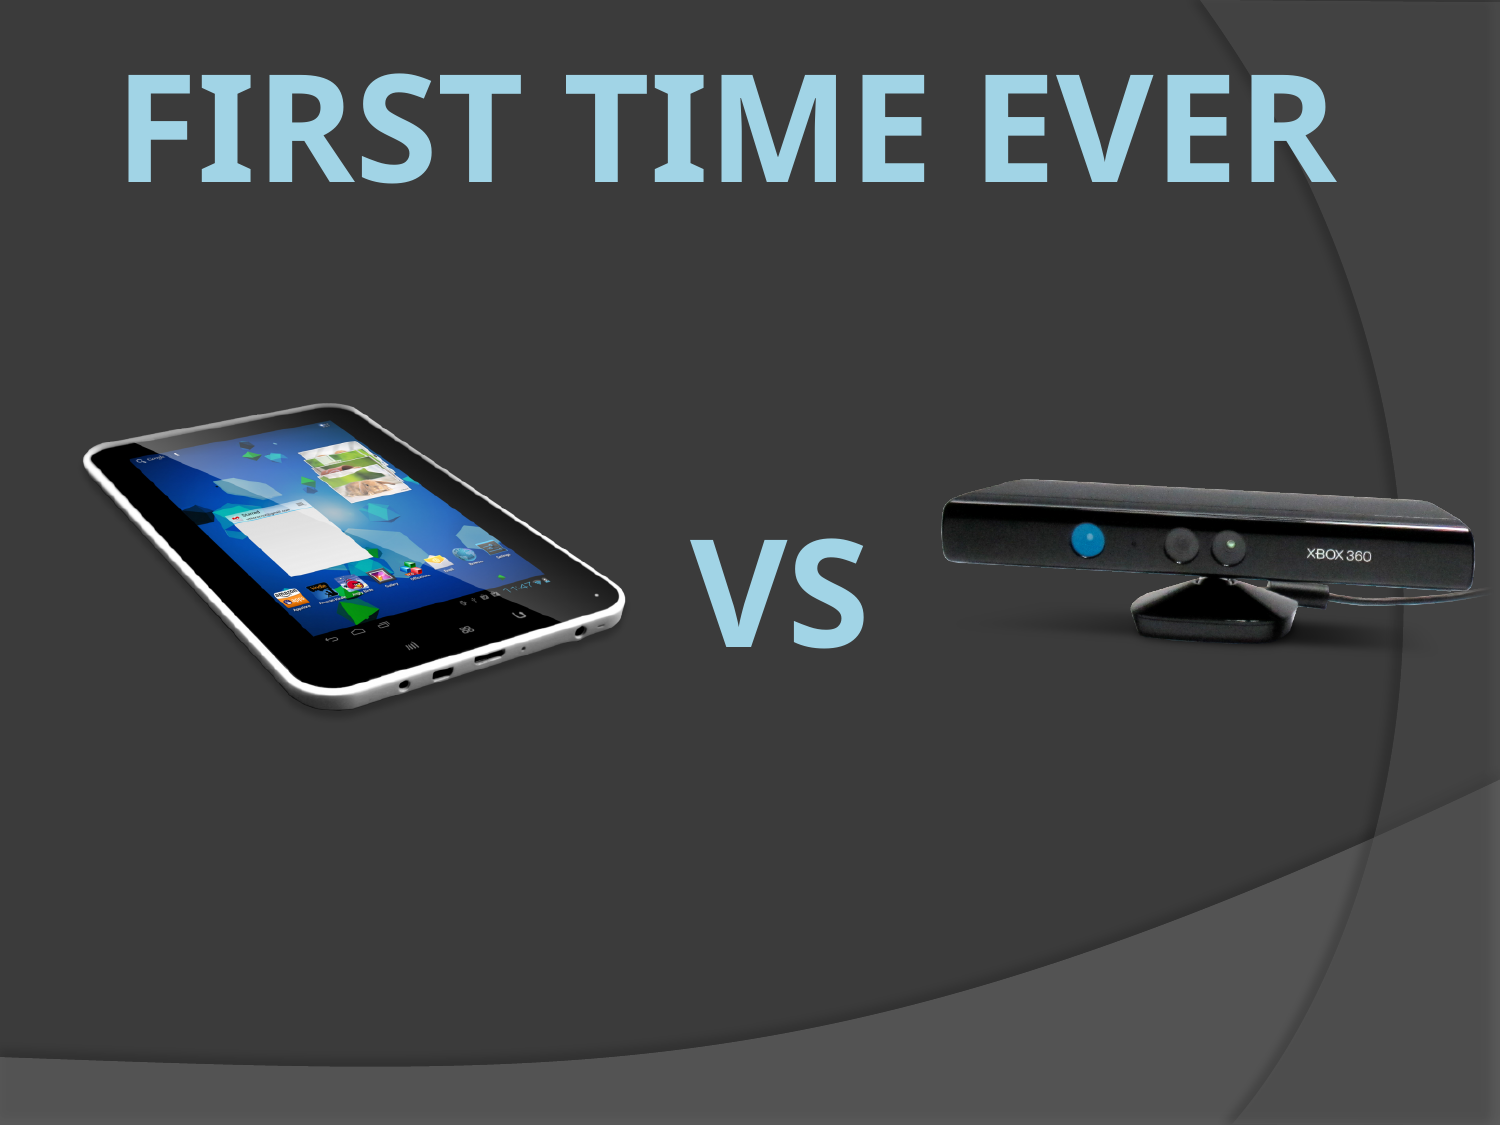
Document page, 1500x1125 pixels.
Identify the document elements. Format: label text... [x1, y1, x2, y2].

text_box First TIME EVER [100, 24, 1353, 220]
picture [74, 388, 635, 737]
picture [912, 436, 1500, 688]
text_box VS [675, 490, 886, 685]
